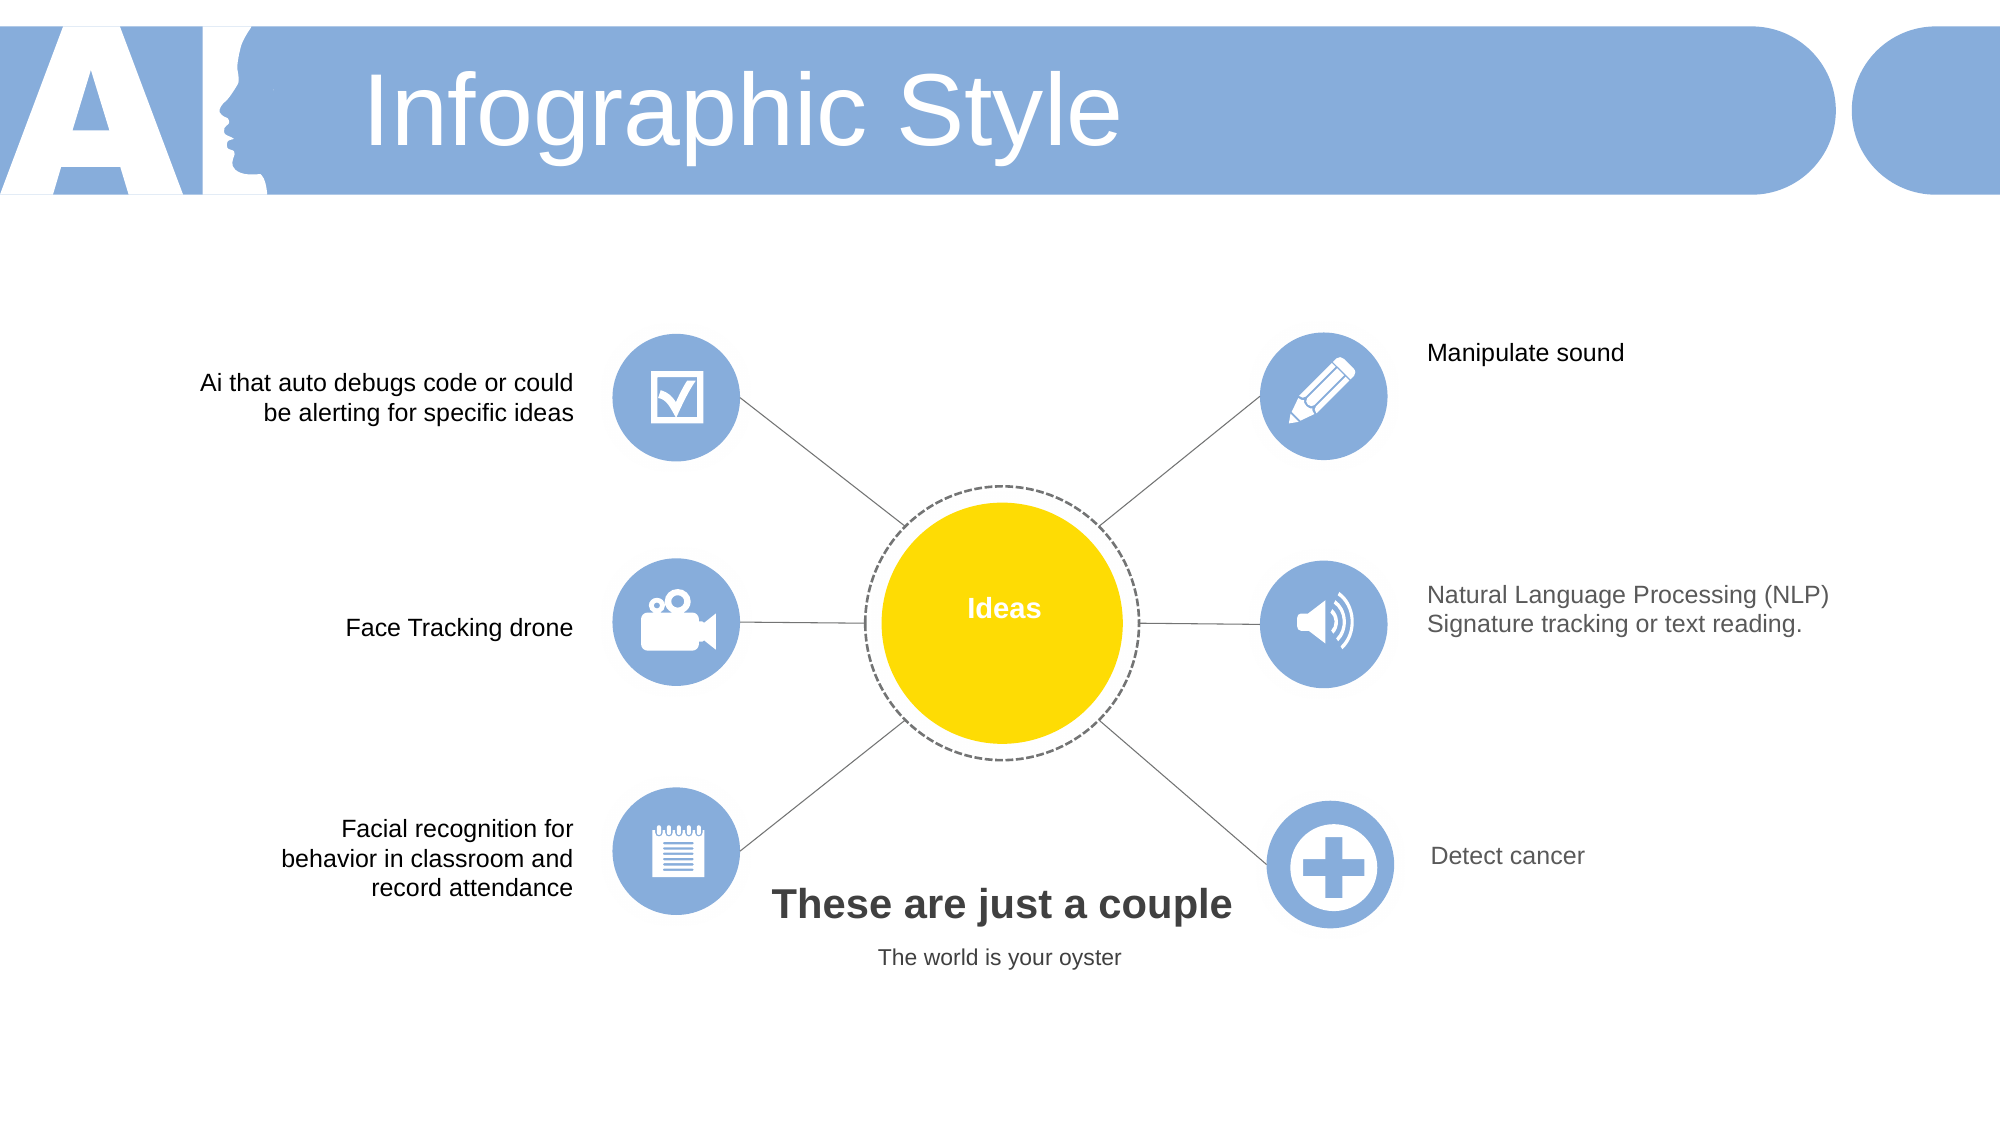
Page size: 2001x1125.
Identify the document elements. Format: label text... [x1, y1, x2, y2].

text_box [770, 876, 1235, 971]
text_box [640, 587, 717, 652]
text_box [1258, 331, 1389, 462]
text_box [611, 786, 742, 917]
text_box [1332, 598, 1347, 644]
text_box Ai that auto debugs code or could be alerting for specific ideas [141, 359, 590, 435]
text_box [1289, 823, 1379, 913]
text_box [650, 370, 704, 424]
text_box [1098, 396, 1260, 527]
text_box Detect cancer [1415, 832, 1862, 878]
text_box [1329, 607, 1339, 636]
text_box [1258, 559, 1389, 690]
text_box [740, 719, 906, 852]
text_box Manipulate sound [1412, 329, 1858, 404]
text_box [1287, 355, 1357, 425]
text_box [611, 557, 742, 687]
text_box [740, 397, 906, 527]
text_box Facial recognition for behavior in classroom and record attendance [202, 804, 589, 910]
text_box [1265, 799, 1396, 930]
list Infographic Style [347, 55, 1952, 175]
text_box [651, 824, 706, 879]
text_box [1336, 590, 1355, 651]
text_box Face Tracking drone [140, 604, 589, 650]
text_box [1296, 598, 1327, 646]
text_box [1098, 719, 1267, 865]
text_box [865, 486, 1140, 761]
text_box Natural Language Processing (NLP) Signature tracking or text reading. [1412, 570, 1858, 646]
text_box [611, 332, 742, 463]
